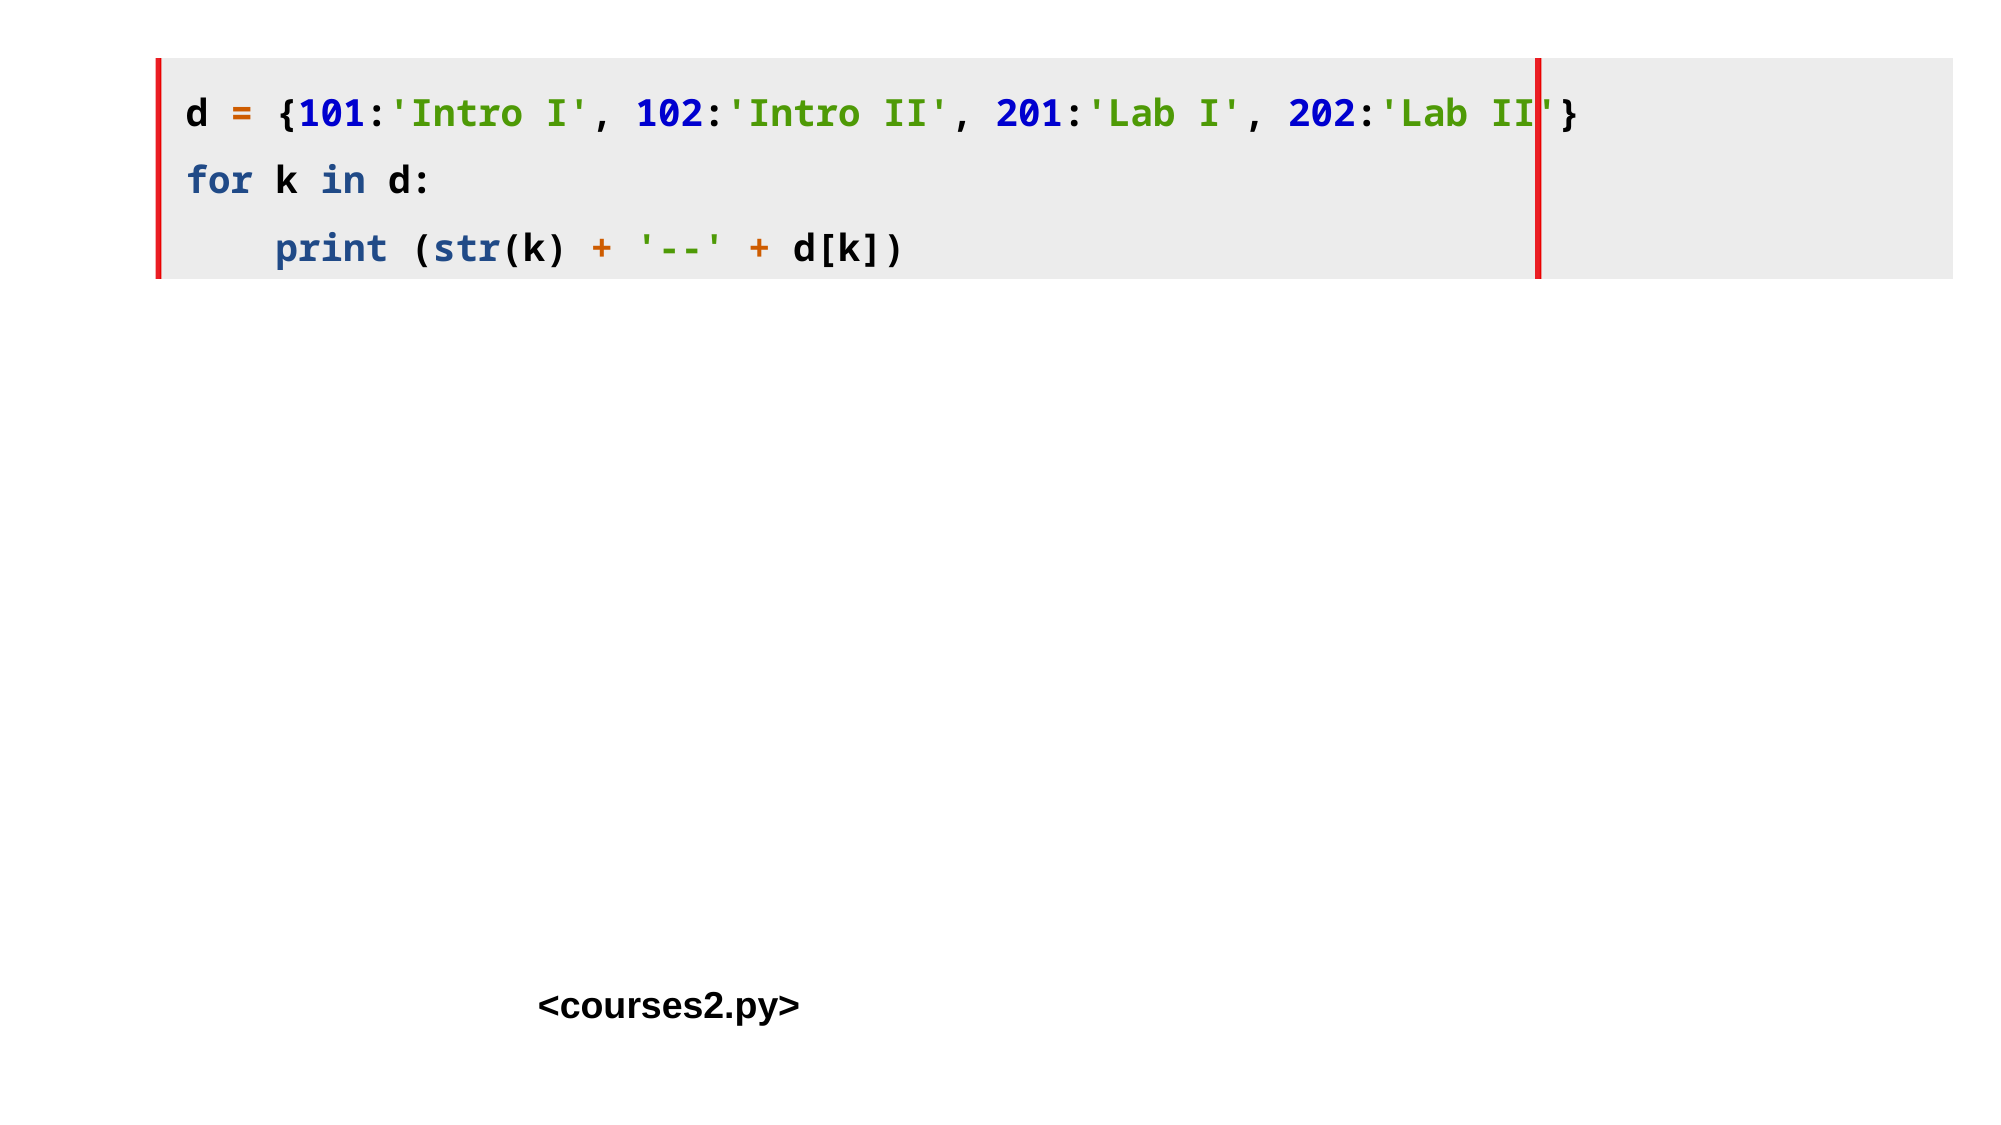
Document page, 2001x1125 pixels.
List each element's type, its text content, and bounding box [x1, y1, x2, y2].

list d = {101:'Intro I', 102:'Intro II', 201:'Lab I', 202:'Lab II'} for k in d: print (str(k) + '--' + d[k]) [155, 58, 1953, 279]
text_box <courses2.py> [523, 973, 816, 1034]
